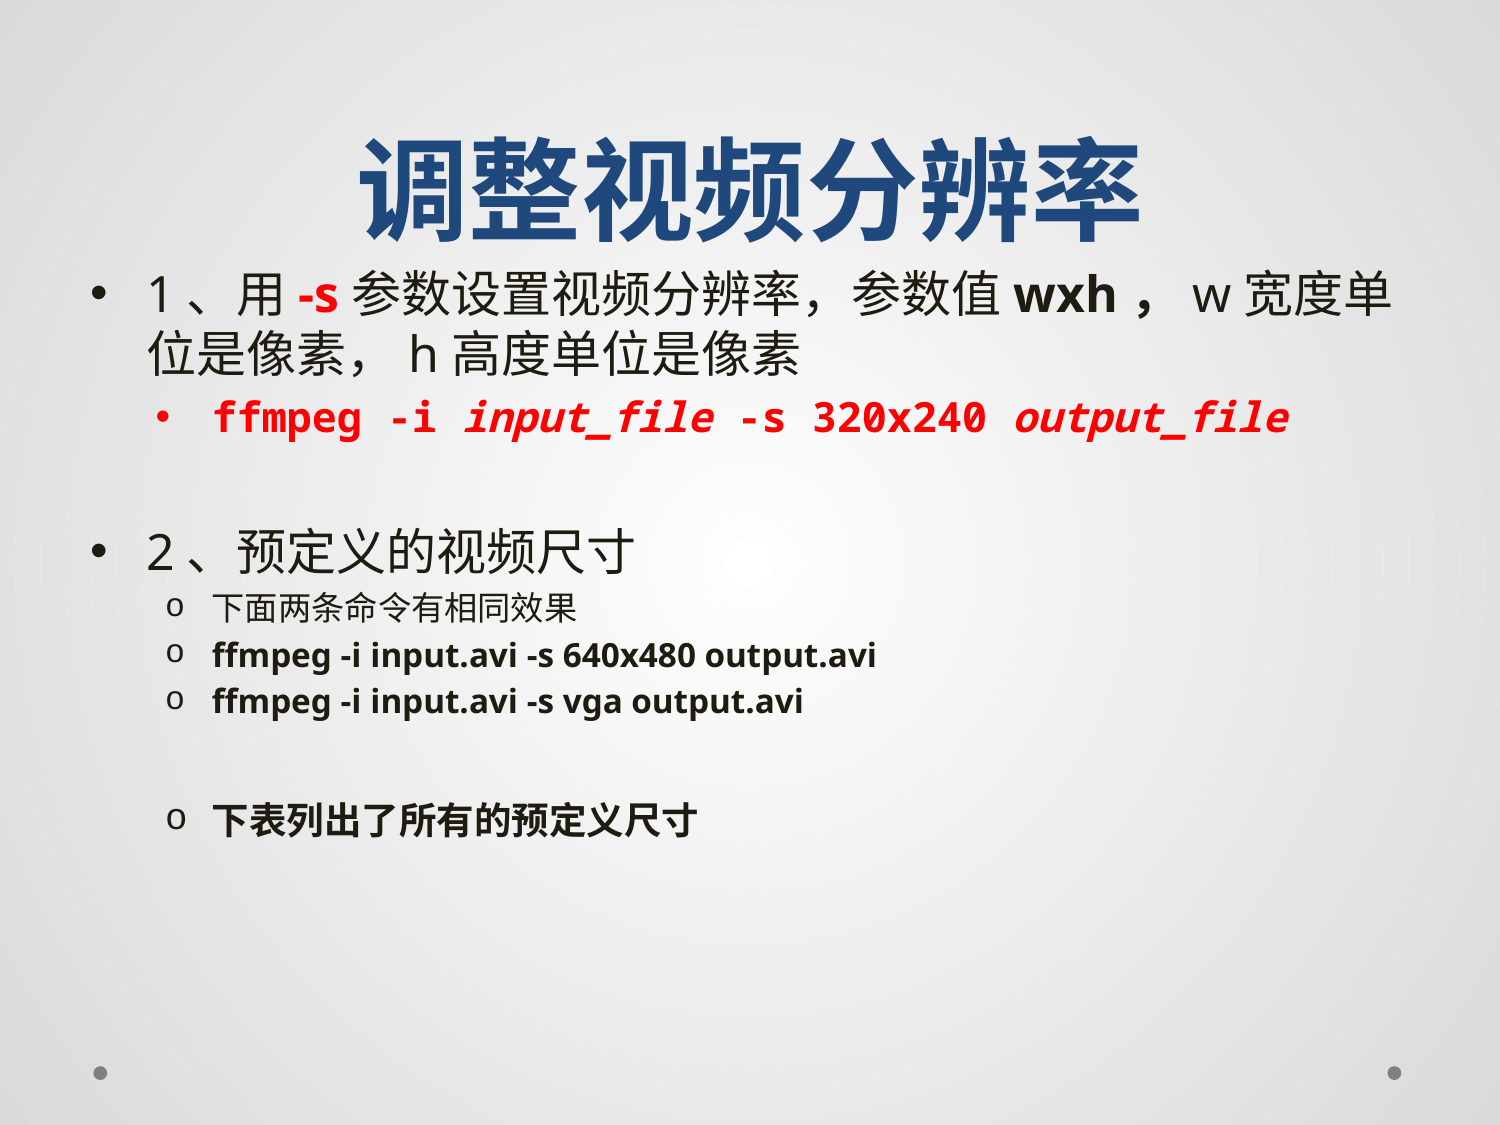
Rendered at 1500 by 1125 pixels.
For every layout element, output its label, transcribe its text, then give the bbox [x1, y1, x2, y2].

list 1、用-s参数设置视频分辨率，参数值wxh，w宽度单位是像素，h高度单位是像素 ffmpeg -i input_file -s 320x240 output_file 2、预定义的视频尺寸 下面两条命令有相同效果 ffmpeg -i input.avi -s 640x480 output.avi ffmpeg -i input.avi -s vga output.avi 下表列出了所有的预定义尺寸 [75, 255, 1425, 1005]
title 调整视频分辨率 [75, 0, 1425, 255]
